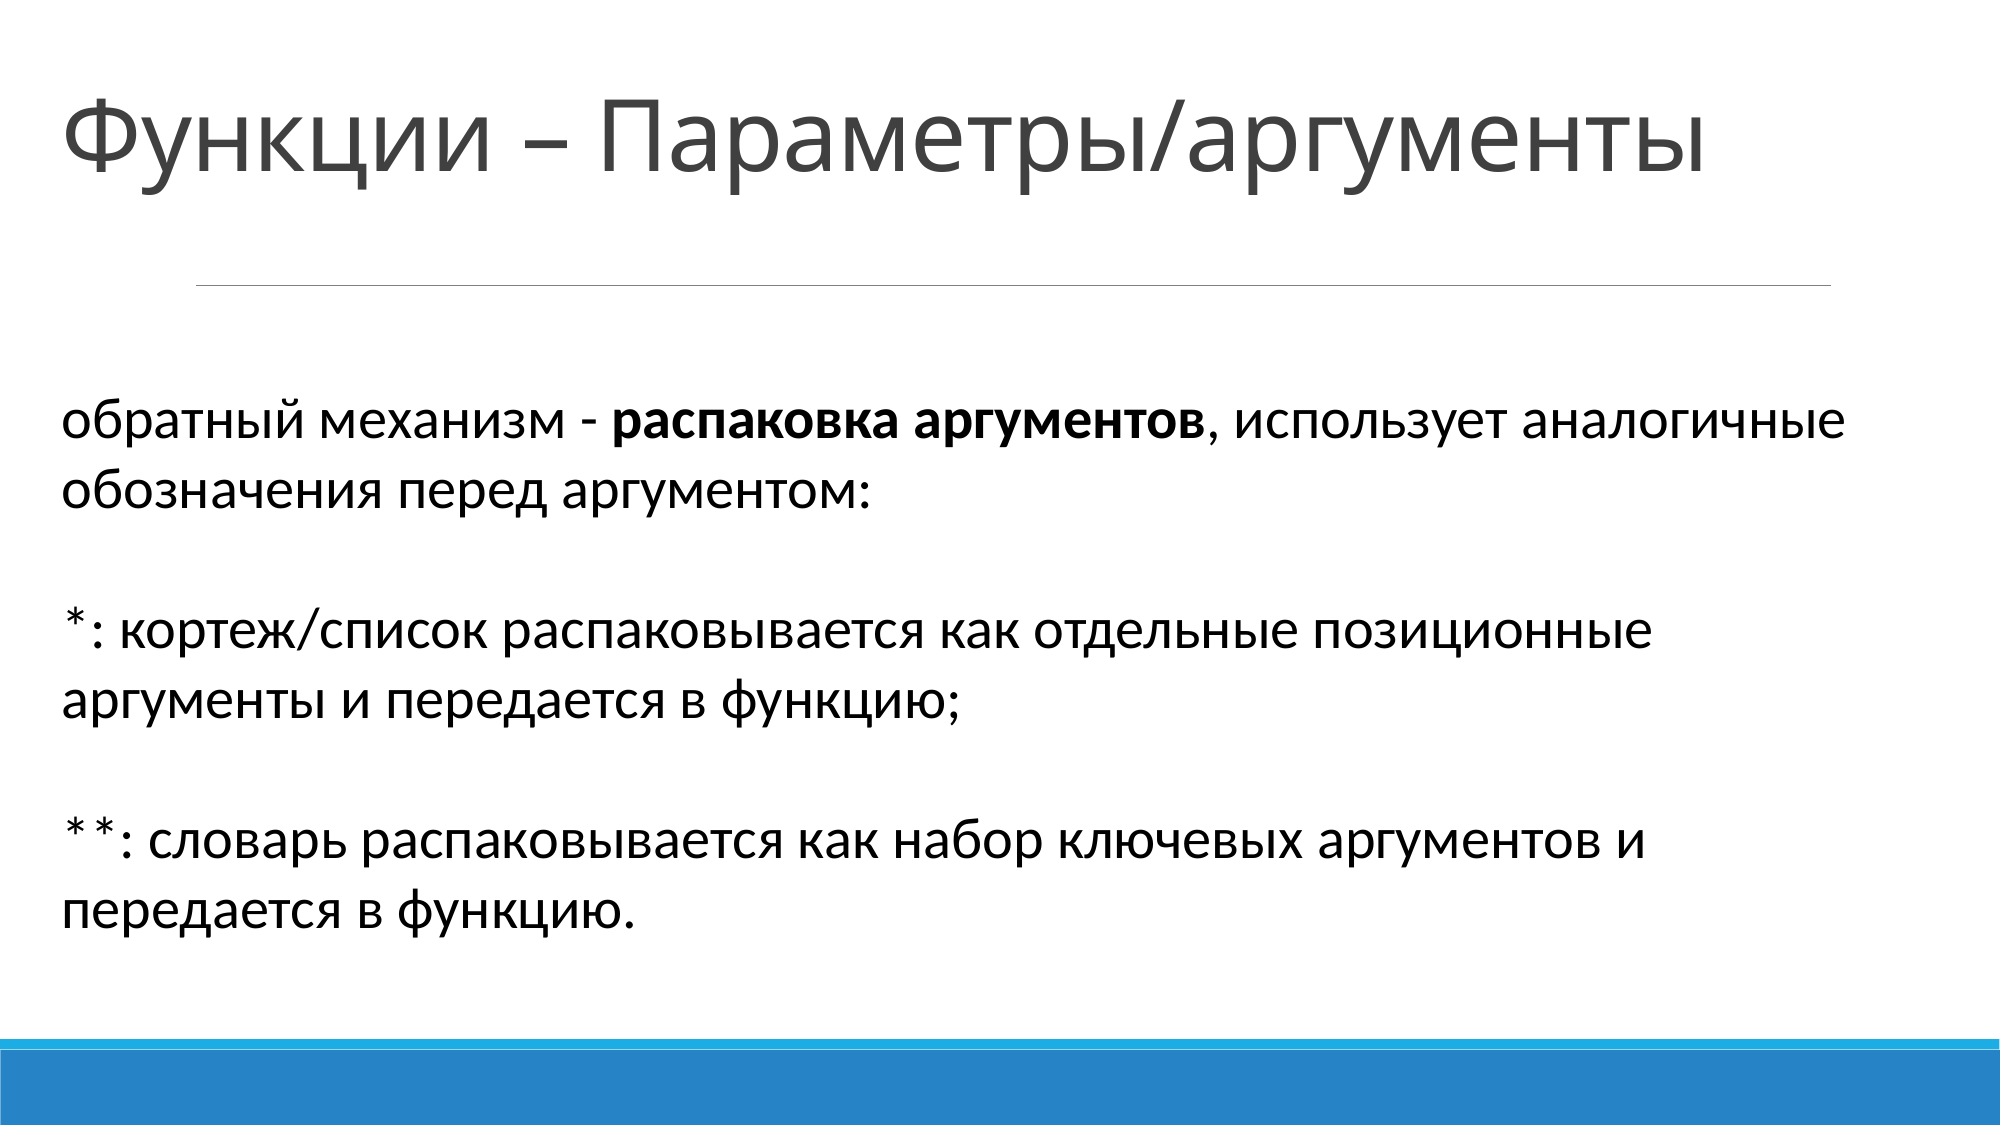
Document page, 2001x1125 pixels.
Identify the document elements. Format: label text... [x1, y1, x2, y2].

text_box обратный механизм - распаковка аргументов, использует аналогичные обозначения перед аргументом: *: кортеж/список распаковывается как отдельные позиционные аргументы и передается в функцию; **: словарь распаковывается как набор ключевых аргументов и передается в функцию. [46, 373, 1916, 948]
title Функции – Параметры/аргументы [46, 15, 1950, 200]
